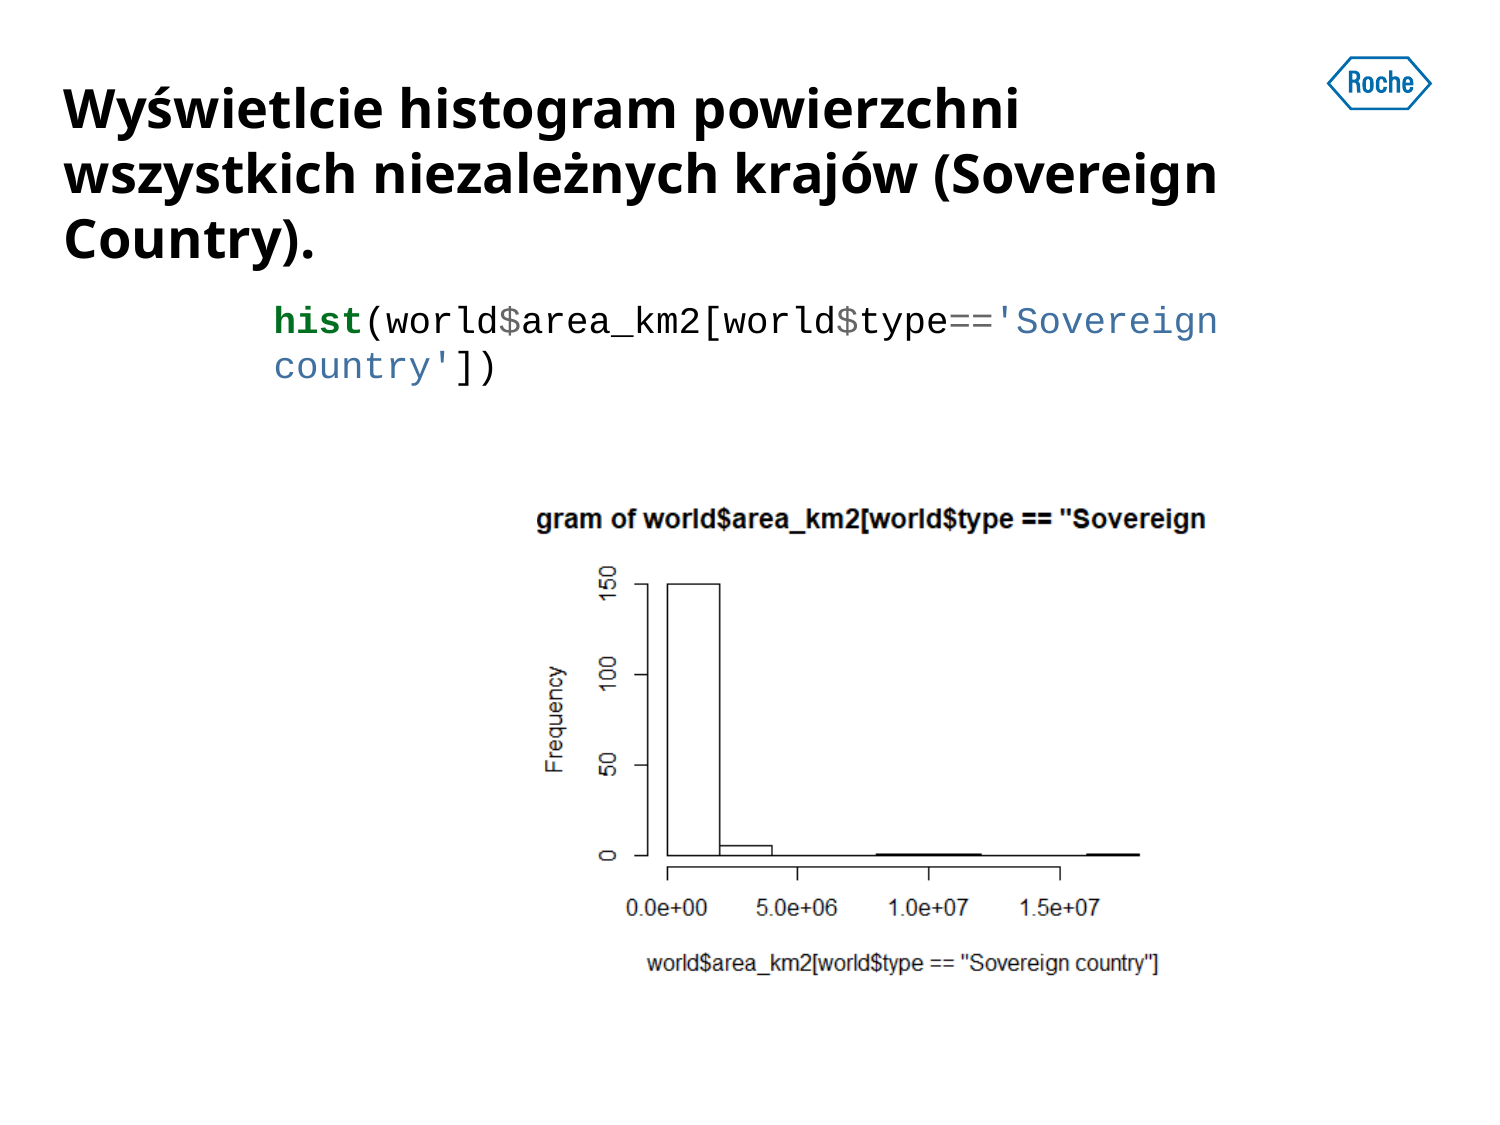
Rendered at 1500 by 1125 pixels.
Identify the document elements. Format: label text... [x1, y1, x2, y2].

title Wyświetlcie histogram powierzchni wszystkich niezależnych krajów (Sovereign Country). [63, 74, 1272, 290]
list hist(world$area_km2[world$type=='Sovereign country']) [65, 296, 1436, 1030]
picture [537, 462, 1215, 1005]
